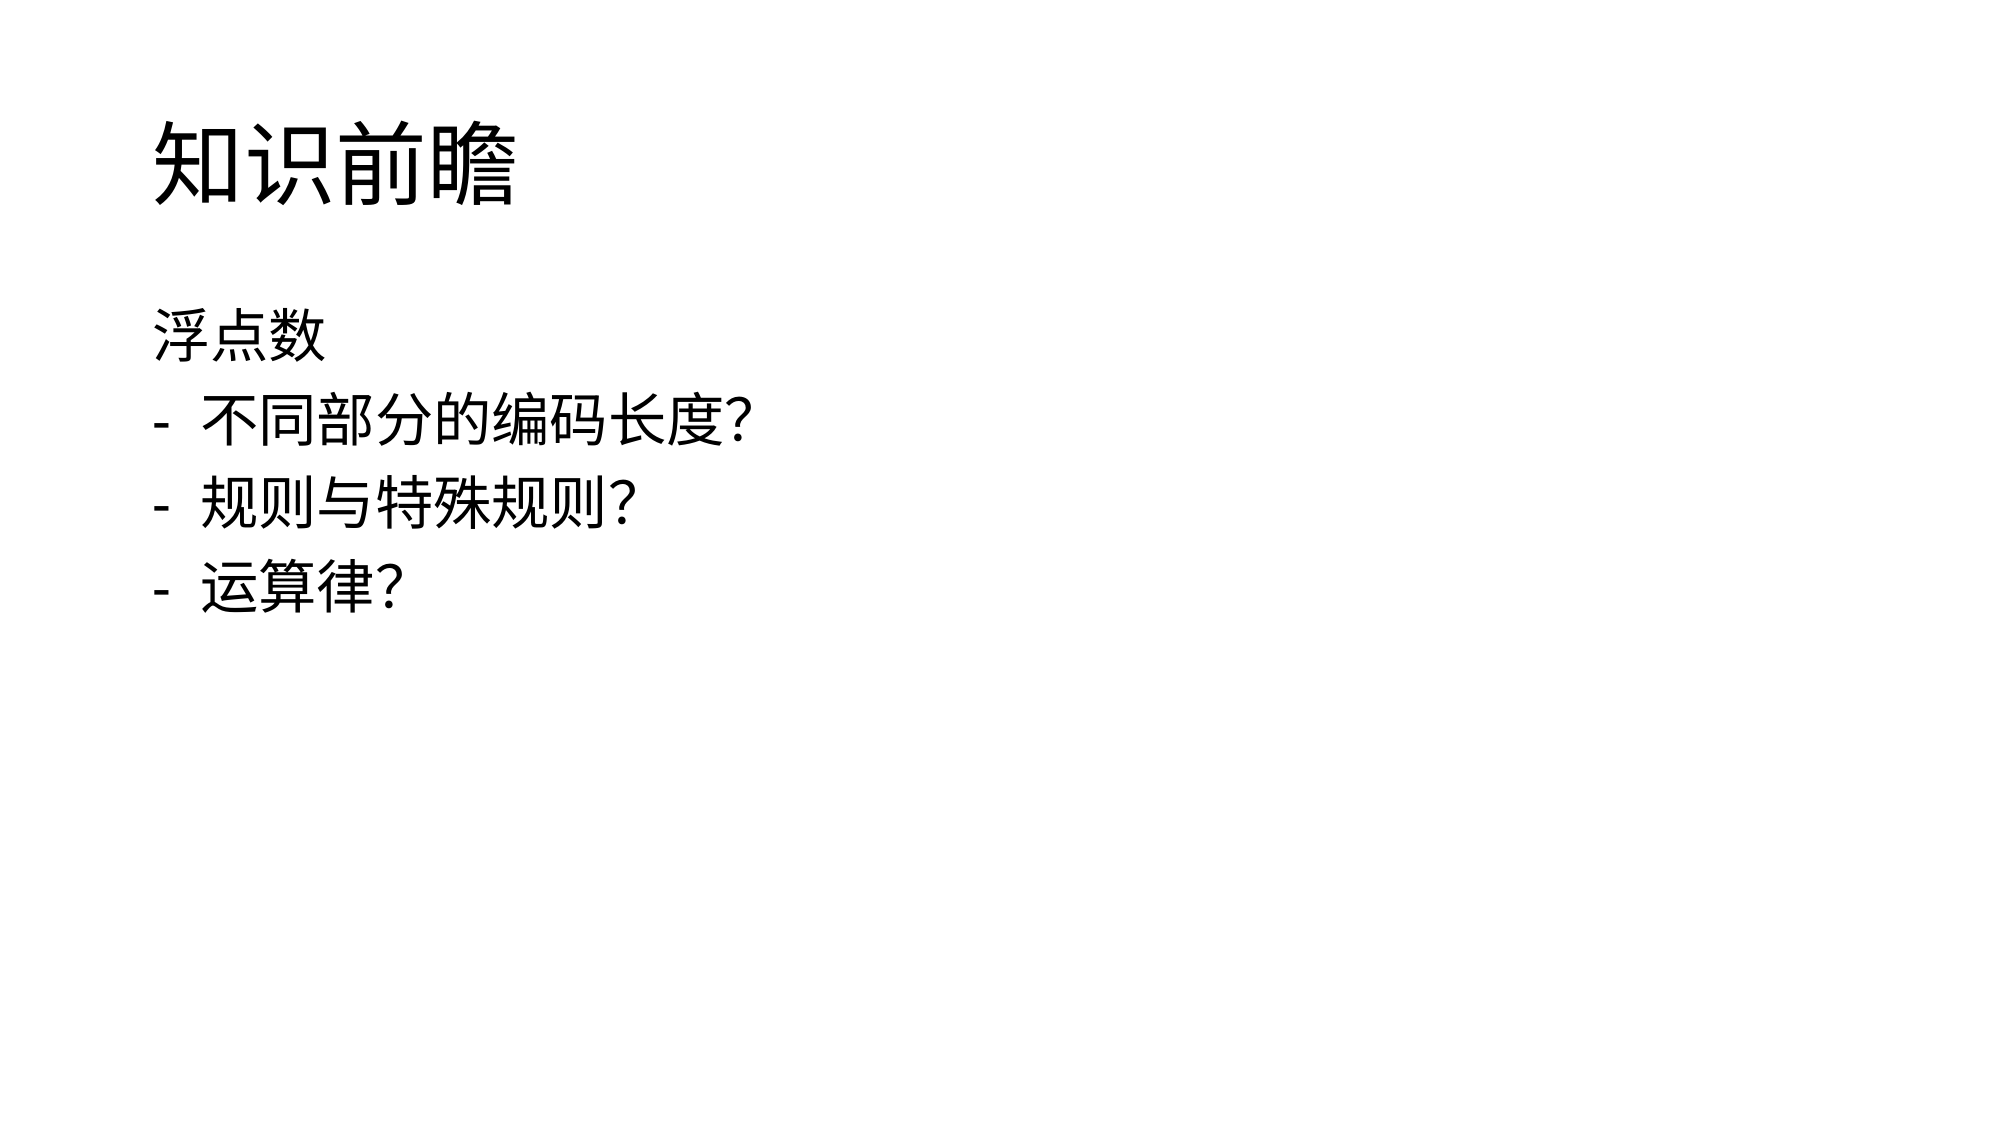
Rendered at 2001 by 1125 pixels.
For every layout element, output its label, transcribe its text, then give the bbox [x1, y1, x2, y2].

title 知识前瞻 [137, 59, 1863, 278]
list 浮点数 - 不同部分的编码长度？ - 规则与特殊规则？ - 运算律？ [137, 299, 1912, 1014]
